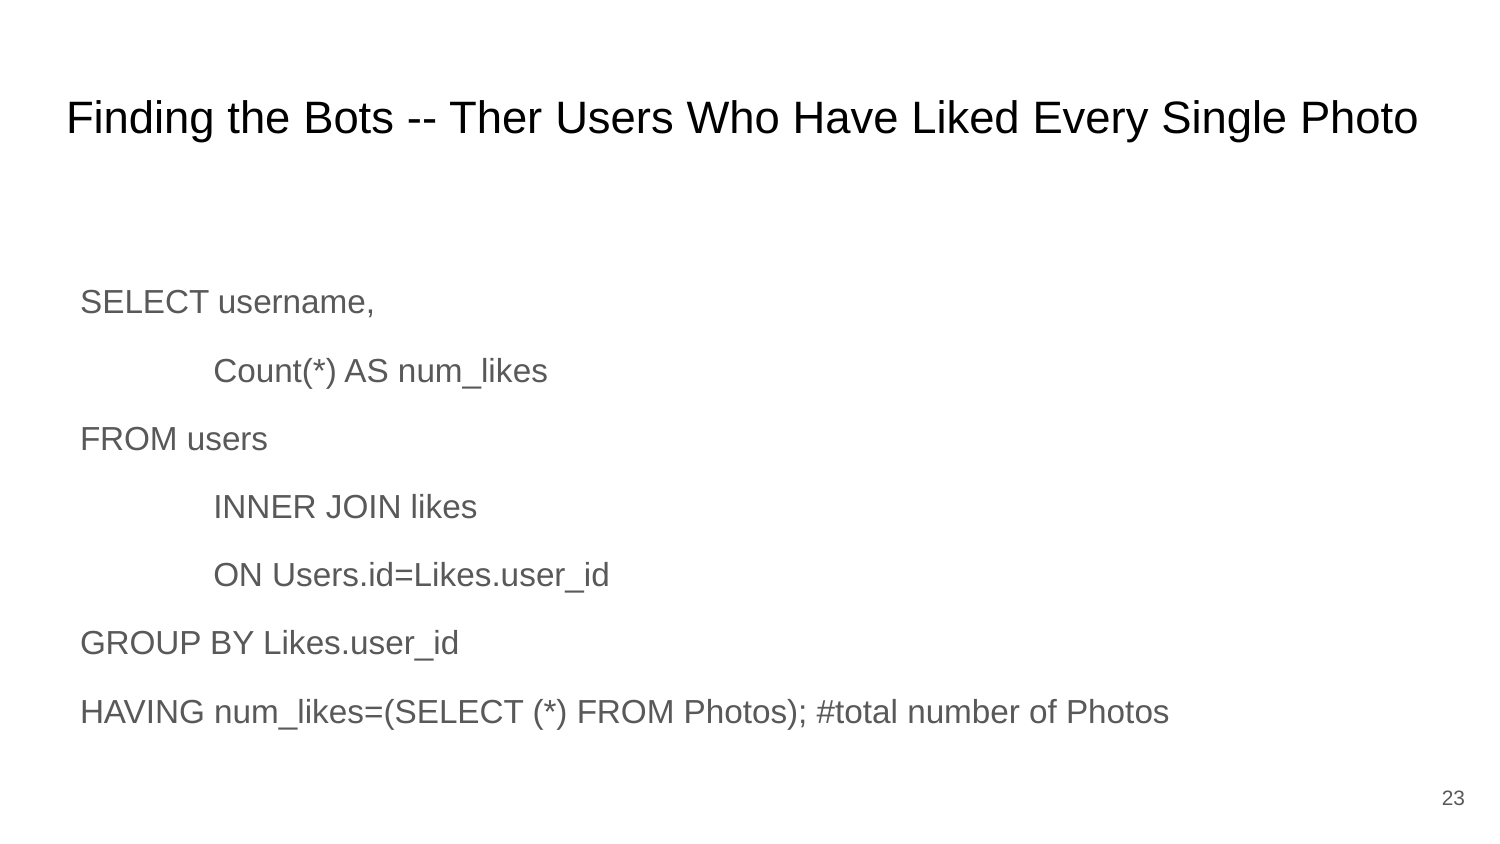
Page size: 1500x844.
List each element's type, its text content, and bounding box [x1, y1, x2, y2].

slide_number 23 [1389, 764, 1480, 830]
title Finding the Bots -- Ther Users Who Have Liked Every Single Photo [51, 72, 1449, 167]
list SELECT username, Count(*) AS num_likes FROM users INNER JOIN likes ON Users.id=Likes.user_id GROUP BY Likes.user_id HAVING num_likes=(SELECT (*) FROM Photos); #total number of Photos [64, 259, 1449, 750]
